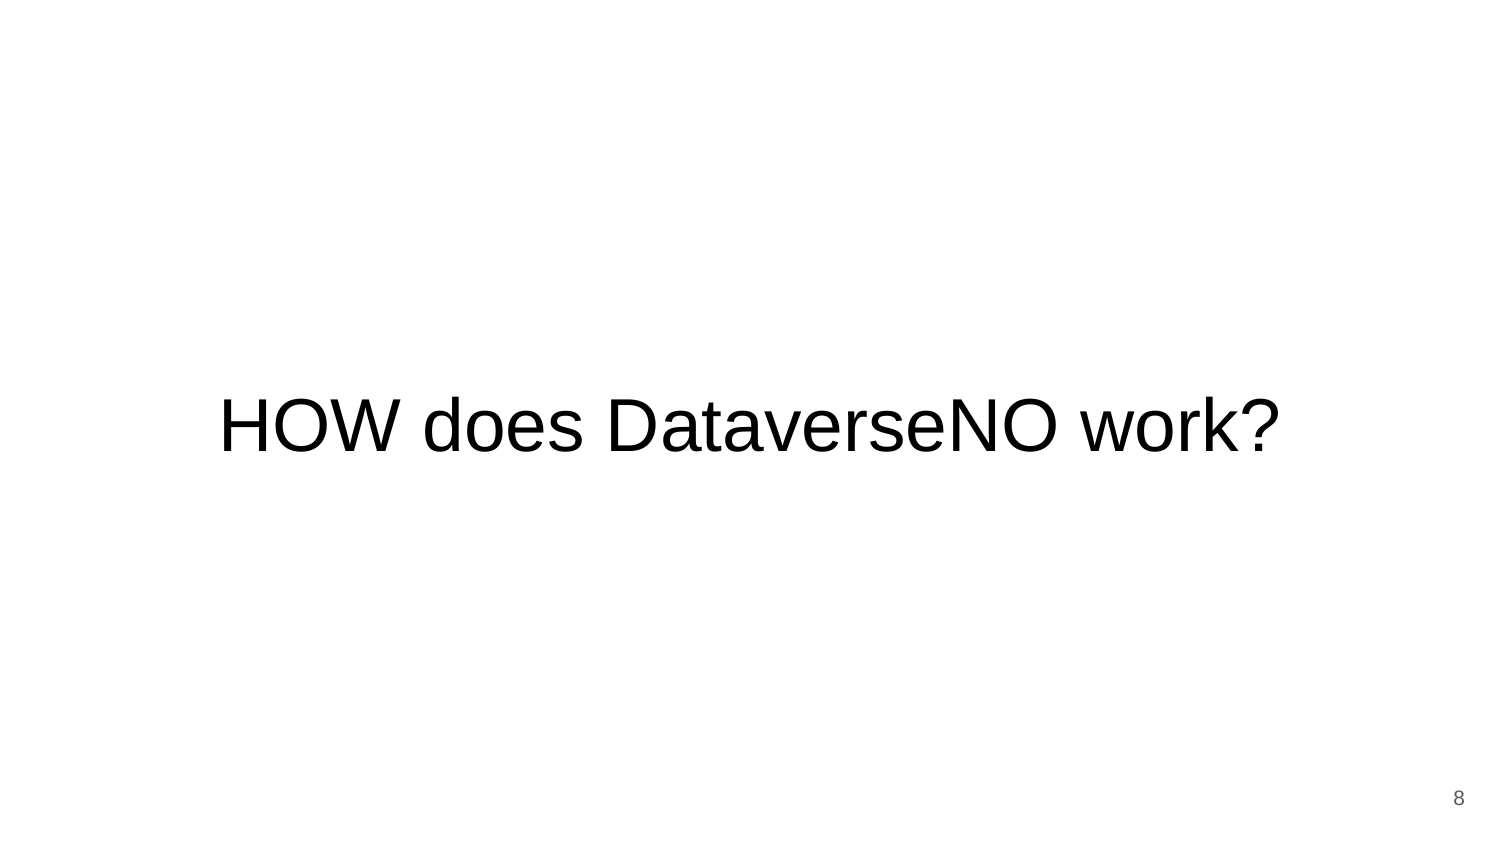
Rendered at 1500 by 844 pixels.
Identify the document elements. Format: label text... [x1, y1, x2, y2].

title HOW does DataverseNO work? [51, 352, 1449, 491]
slide_number 8 [1389, 764, 1480, 830]
